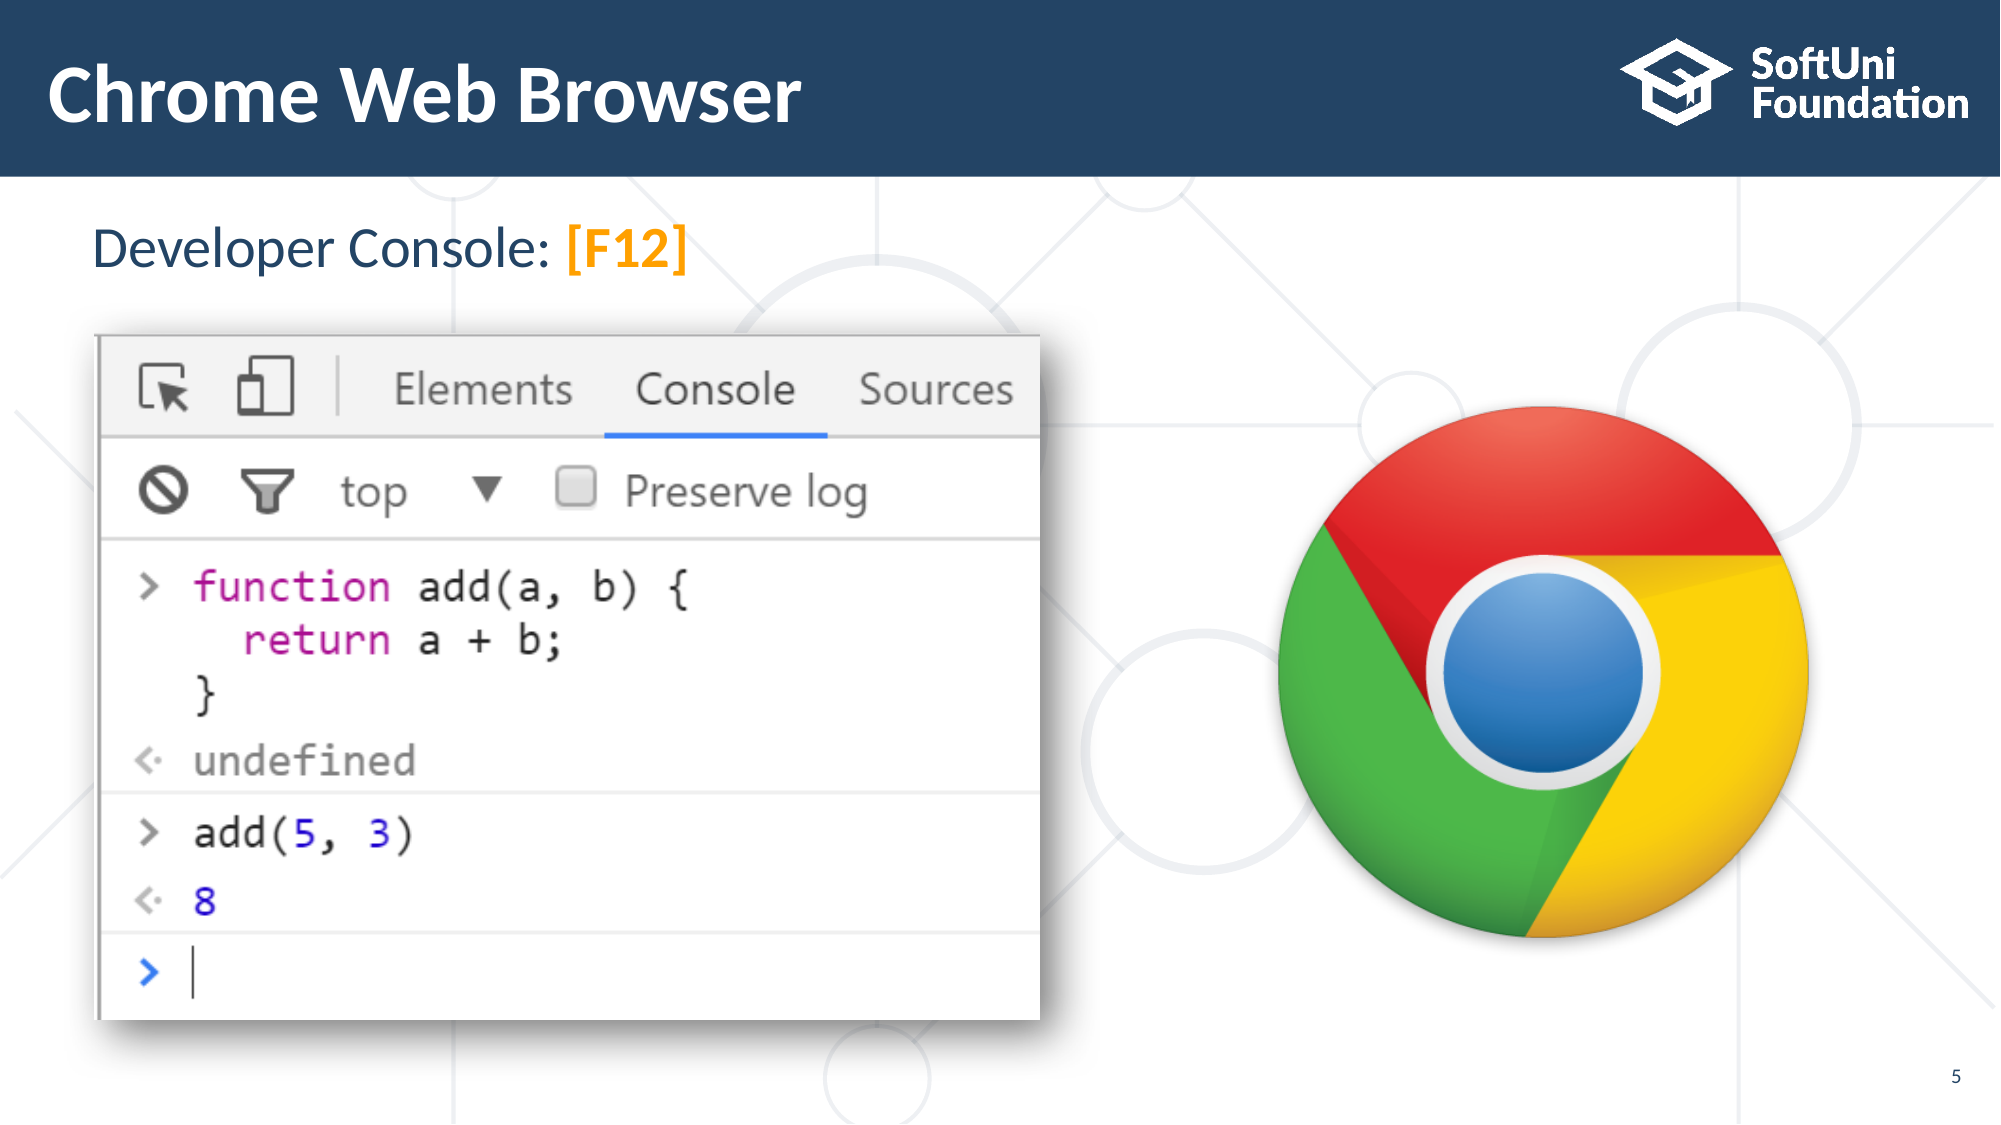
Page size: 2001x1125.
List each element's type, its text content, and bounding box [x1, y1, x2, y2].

picture [1261, 395, 1826, 959]
slide_number 5 [1897, 1049, 1968, 1101]
title Chrome Web Browser [31, 16, 1591, 162]
text_box Developer Console: [F12] [75, 200, 788, 300]
picture [1619, 38, 1968, 126]
picture [93, 333, 1040, 1021]
